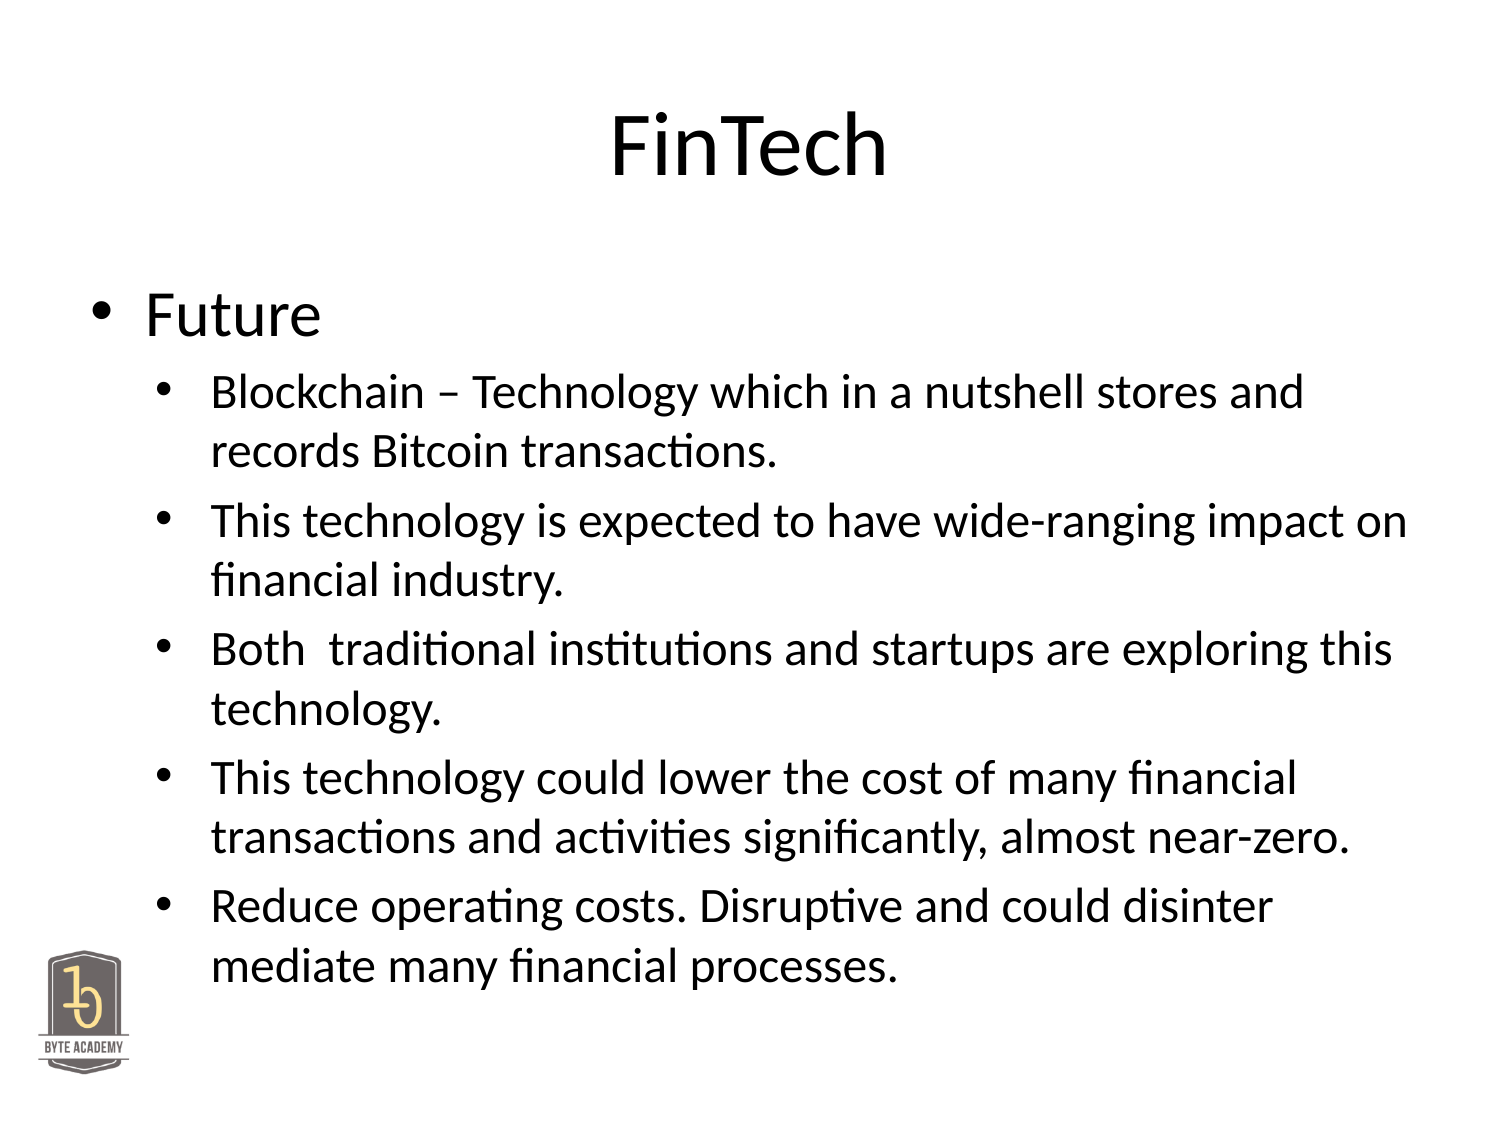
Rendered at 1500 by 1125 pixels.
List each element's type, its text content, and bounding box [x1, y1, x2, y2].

list Future Blockchain – Technology which in a nutshell stores and records Bitcoin transactions. This technology is expected to have wide-ranging impact on financial industry. Both traditional institutions and startups are exploring this technology. This technology could lower the cost of many financial transactions and activities significantly, almost near-zero. Reduce operating costs. Disruptive and could disinter mediate many financial processes. [75, 262, 1425, 1005]
title FinTech [75, 45, 1425, 233]
picture [37, 949, 130, 1076]
